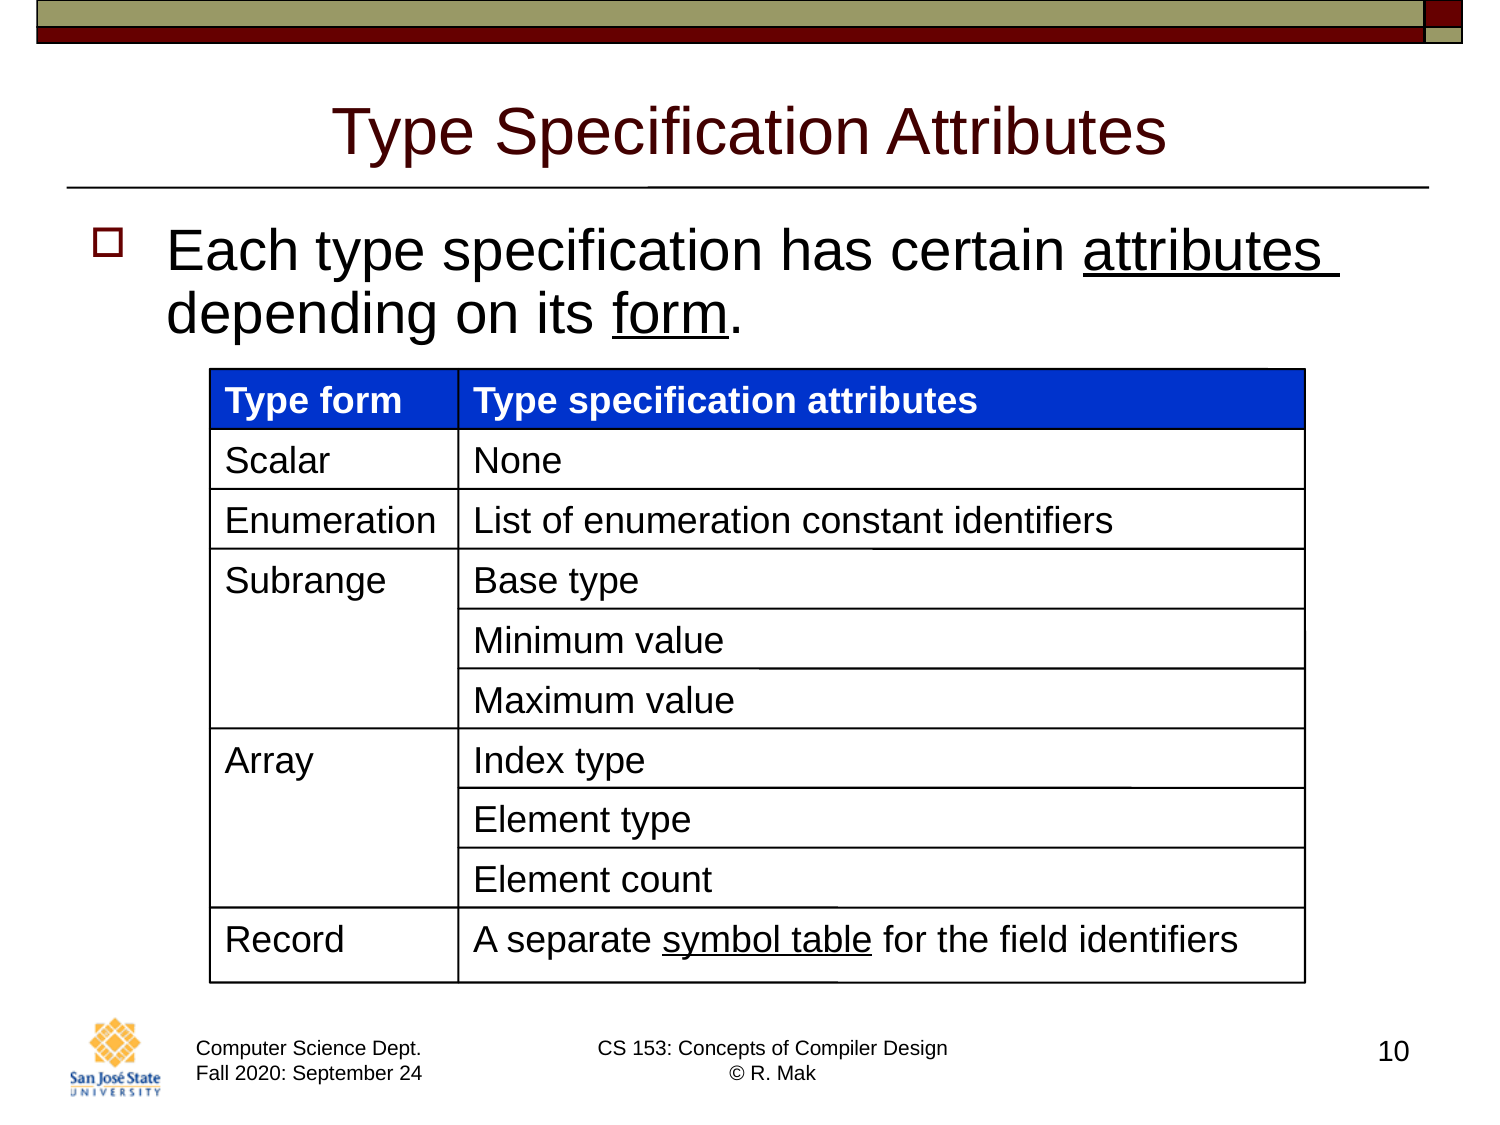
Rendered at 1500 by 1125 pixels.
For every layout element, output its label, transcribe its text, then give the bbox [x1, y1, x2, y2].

picture [60, 1012, 166, 1112]
text_box Each type specification has certain attributes depending on its form. [74, 212, 1425, 353]
title Type Specification Attributes [75, 67, 1425, 175]
slide_number 10 [1112, 1025, 1425, 1100]
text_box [209, 368, 1306, 983]
